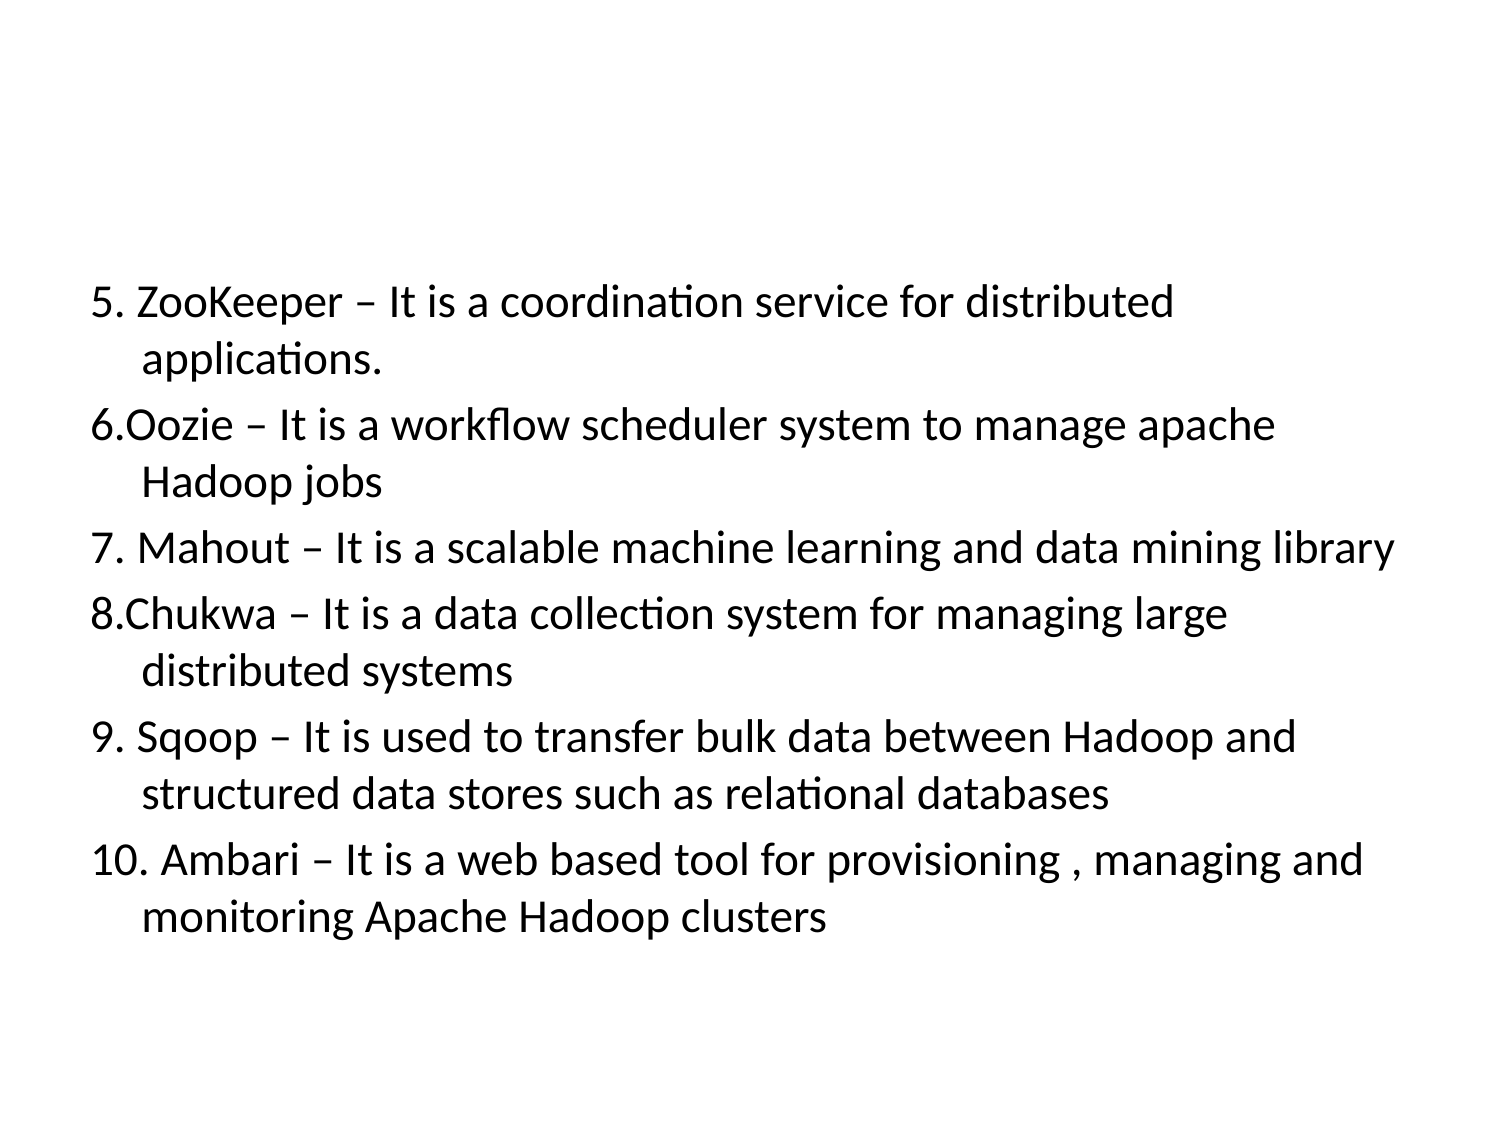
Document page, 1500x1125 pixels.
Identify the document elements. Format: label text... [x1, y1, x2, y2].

list 5. ZooKeeper – It is a coordination service for distributed applications. 6.Oozie – It is a workflow scheduler system to manage apache Hadoop jobs 7. Mahout – It is a scalable machine learning and data mining library 8.Chukwa – It is a data collection system for managing large distributed systems 9. Sqoop – It is used to transfer bulk data between Hadoop and structured data stores such as relational databases 10. Ambari – It is a web based tool for provisioning , managing and monitoring Apache Hadoop clusters [75, 262, 1425, 1005]
